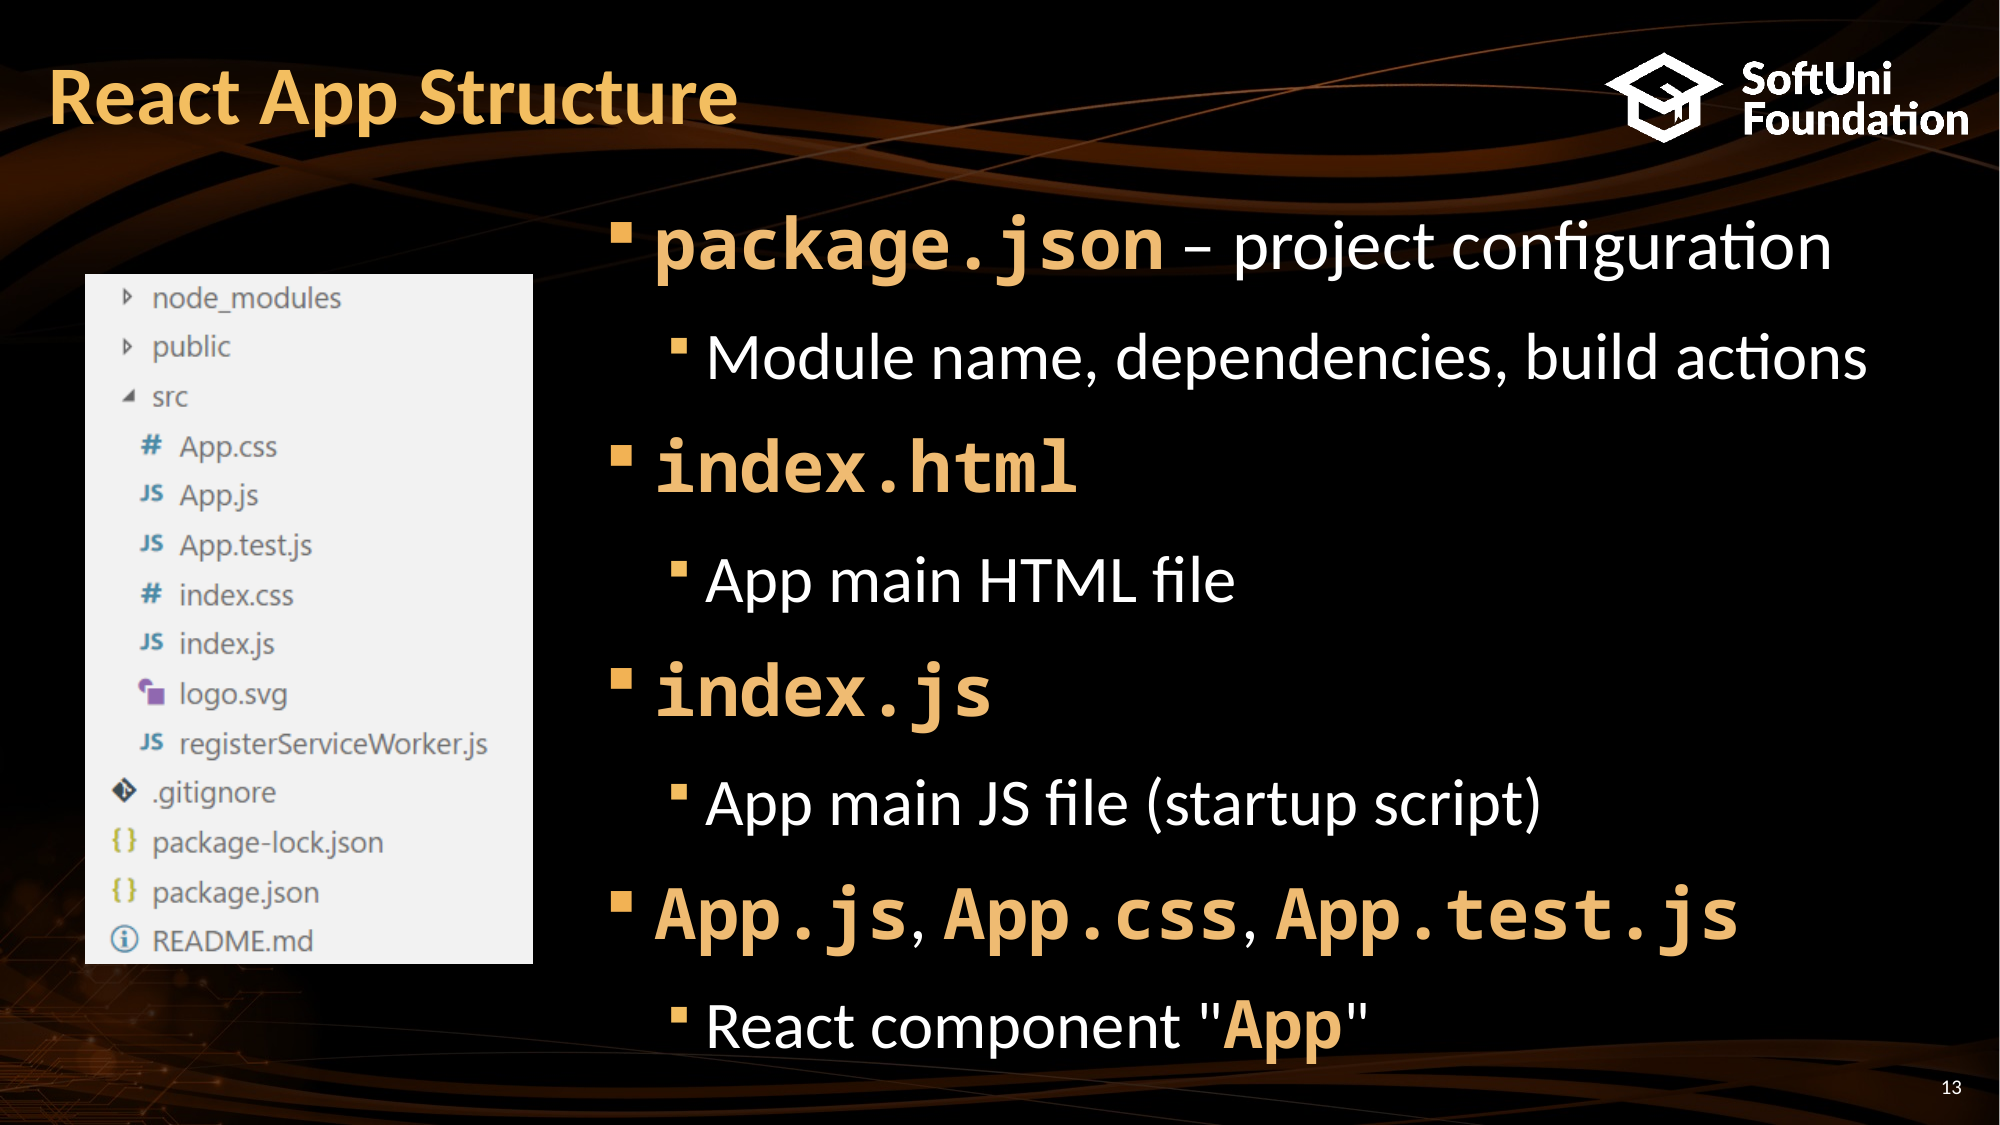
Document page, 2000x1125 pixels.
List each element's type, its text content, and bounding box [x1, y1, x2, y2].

picture [0, 0, 2000, 1125]
title React App Structure [30, 6, 1602, 189]
list package.json – project configuration Module name, dependencies, build actions index.html App main HTML file index.js App main JS file (startup script) App.js, App.css, App.test.js React component "App" [587, 188, 1968, 1103]
